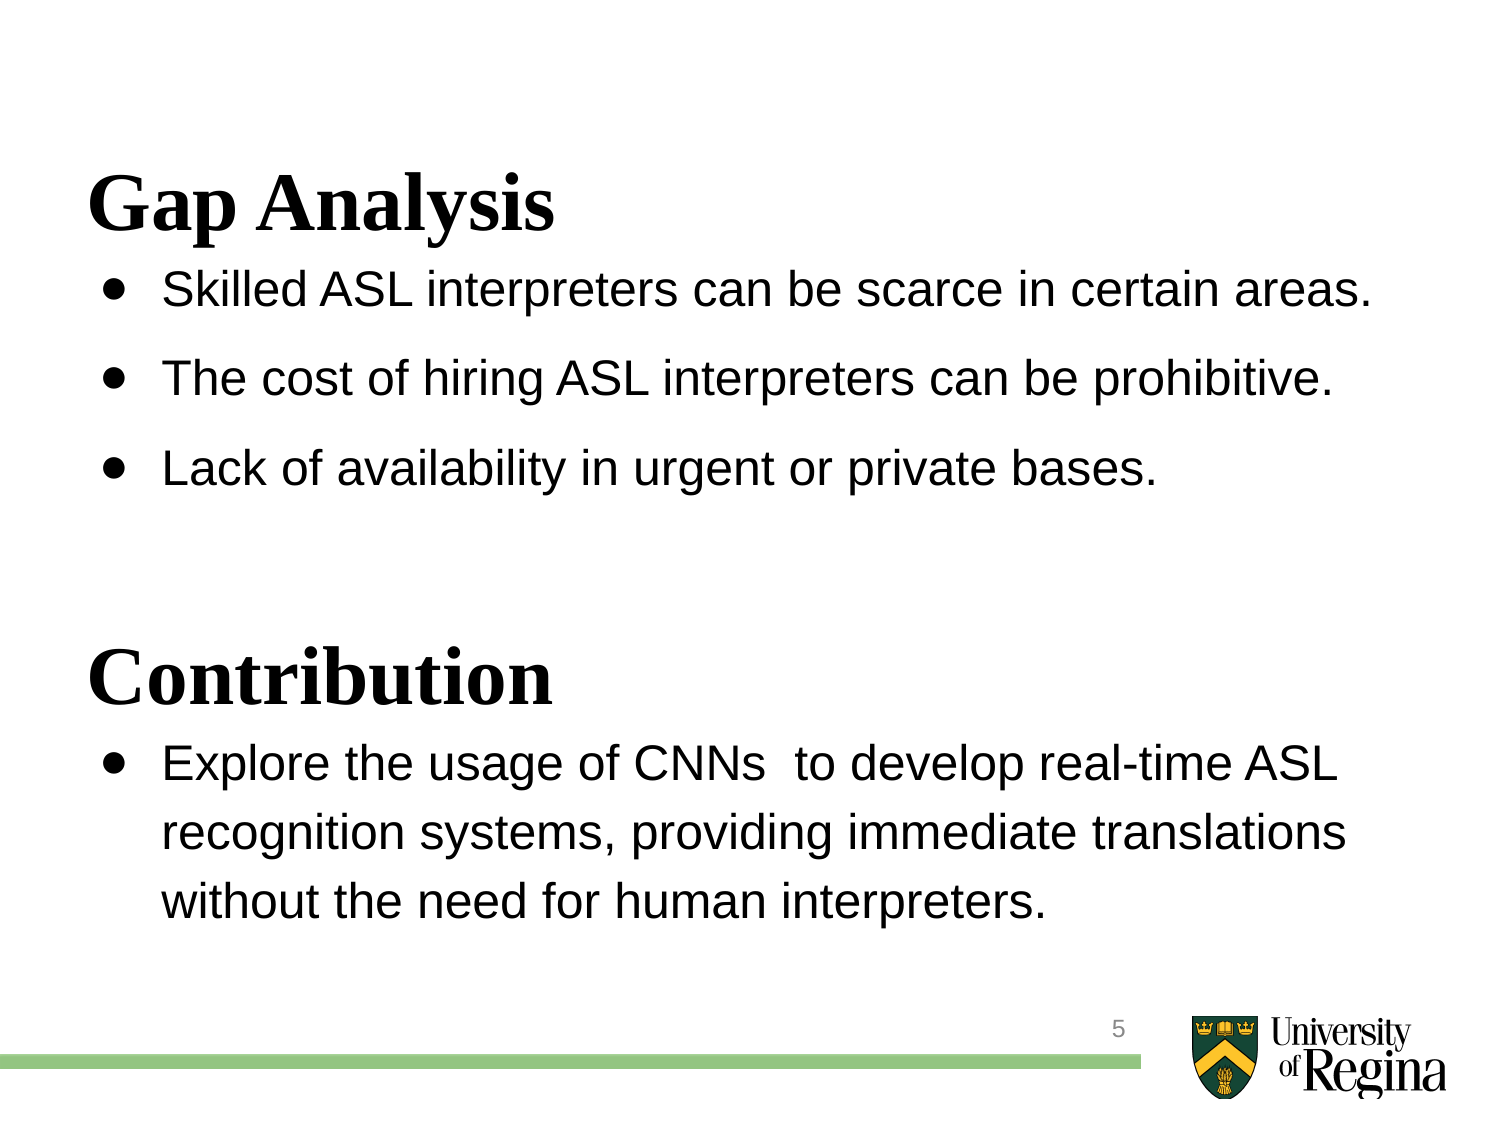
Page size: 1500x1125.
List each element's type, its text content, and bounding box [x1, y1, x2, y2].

slide_number ‹#› [790, 997, 1141, 1058]
text_box Gap Analysis Skilled ASL interpreters can be scarce in certain areas. The cost of hiring ASL interpreters can be prohibitive. Lack of availability in urgent or private bases. Contribution Explore the usage of CNNs to develop real-time ASL recognition systems, providing immediate translations without the need for human interpreters. [71, 117, 1429, 944]
picture [1192, 1016, 1446, 1099]
picture [0, 1054, 1141, 1069]
